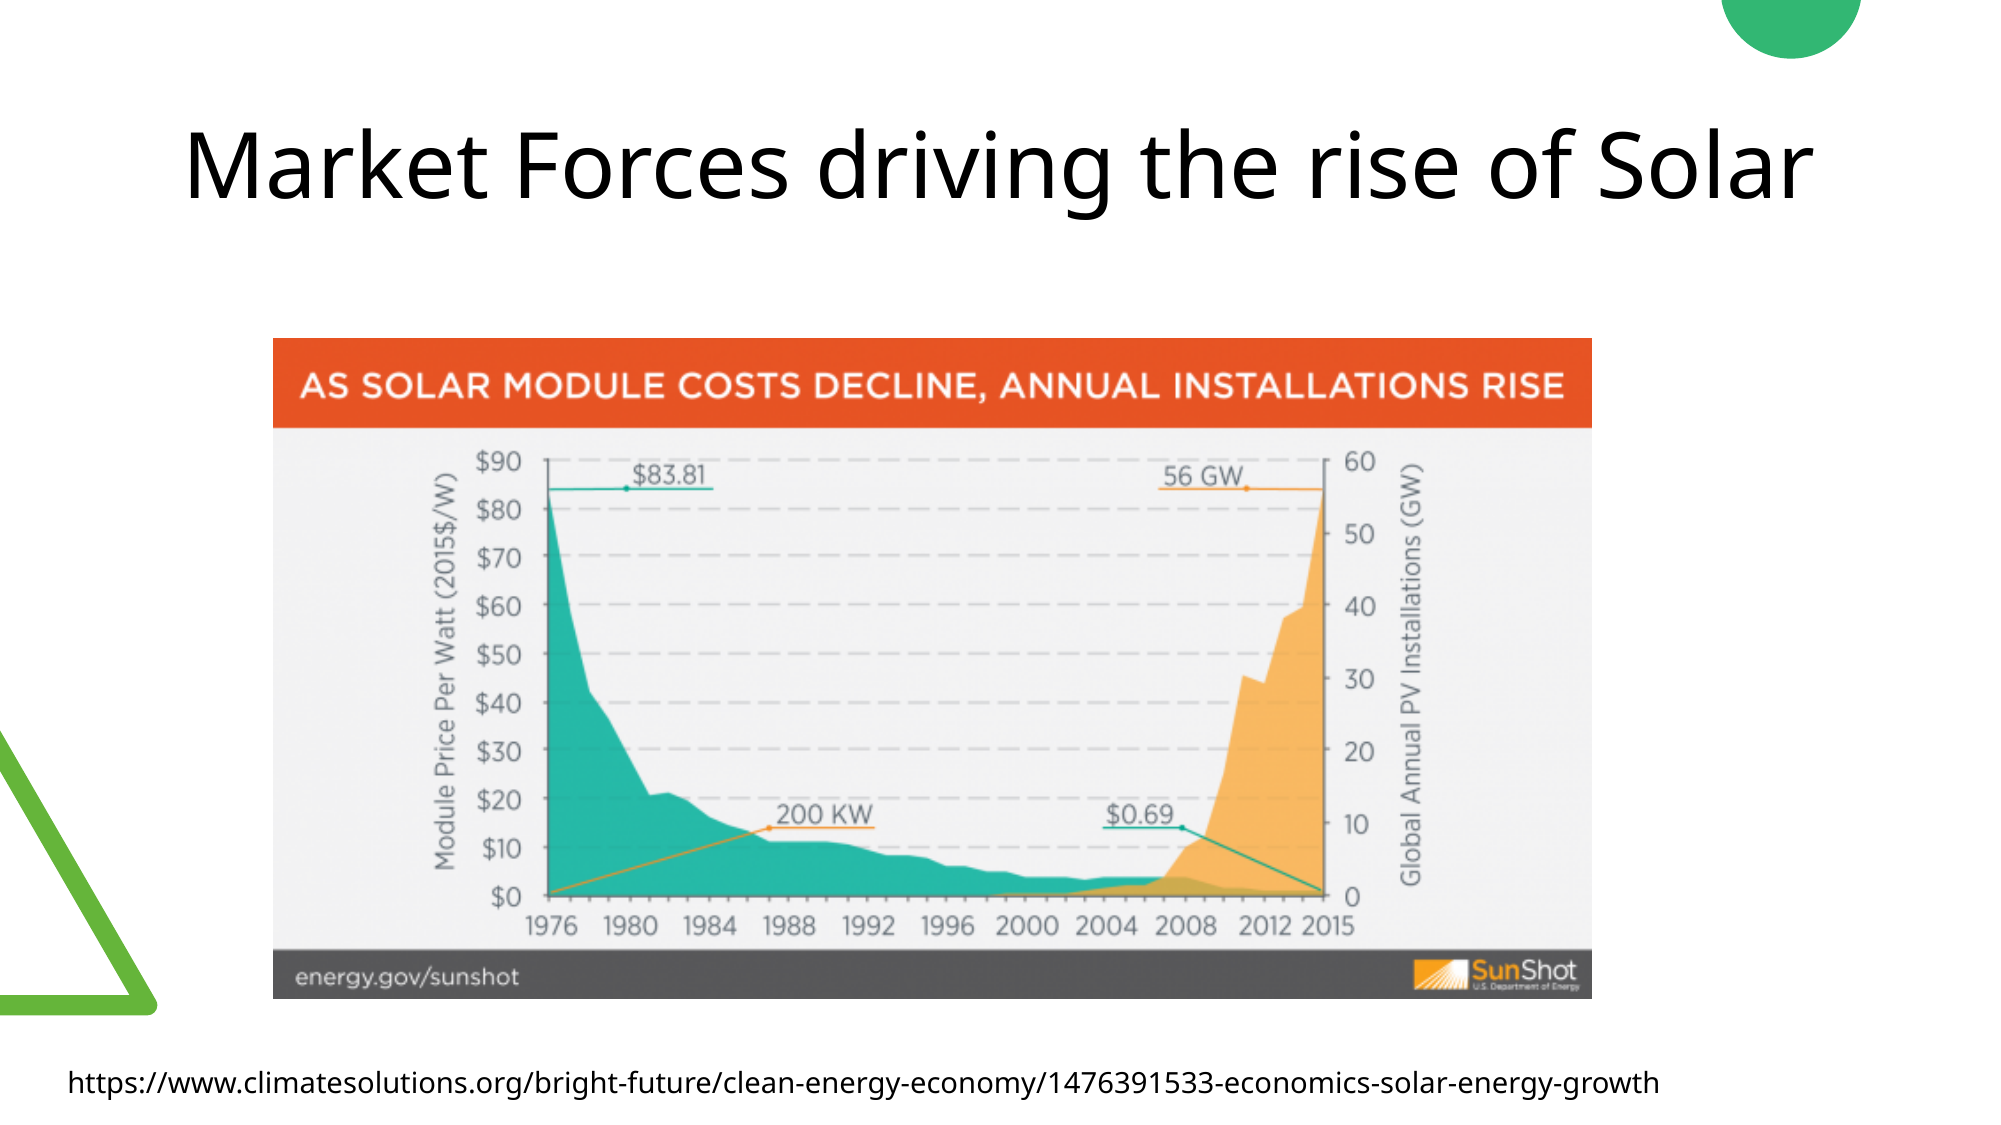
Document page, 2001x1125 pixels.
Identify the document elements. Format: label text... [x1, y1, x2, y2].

text_box https://www.climatesolutions.org/bright-future/clean-energy-economy/1476391533-economics-solar-energy-growth [52, 1056, 1948, 1107]
title Market Forces driving the rise of Solar [137, 59, 1863, 278]
picture [273, 338, 1592, 999]
